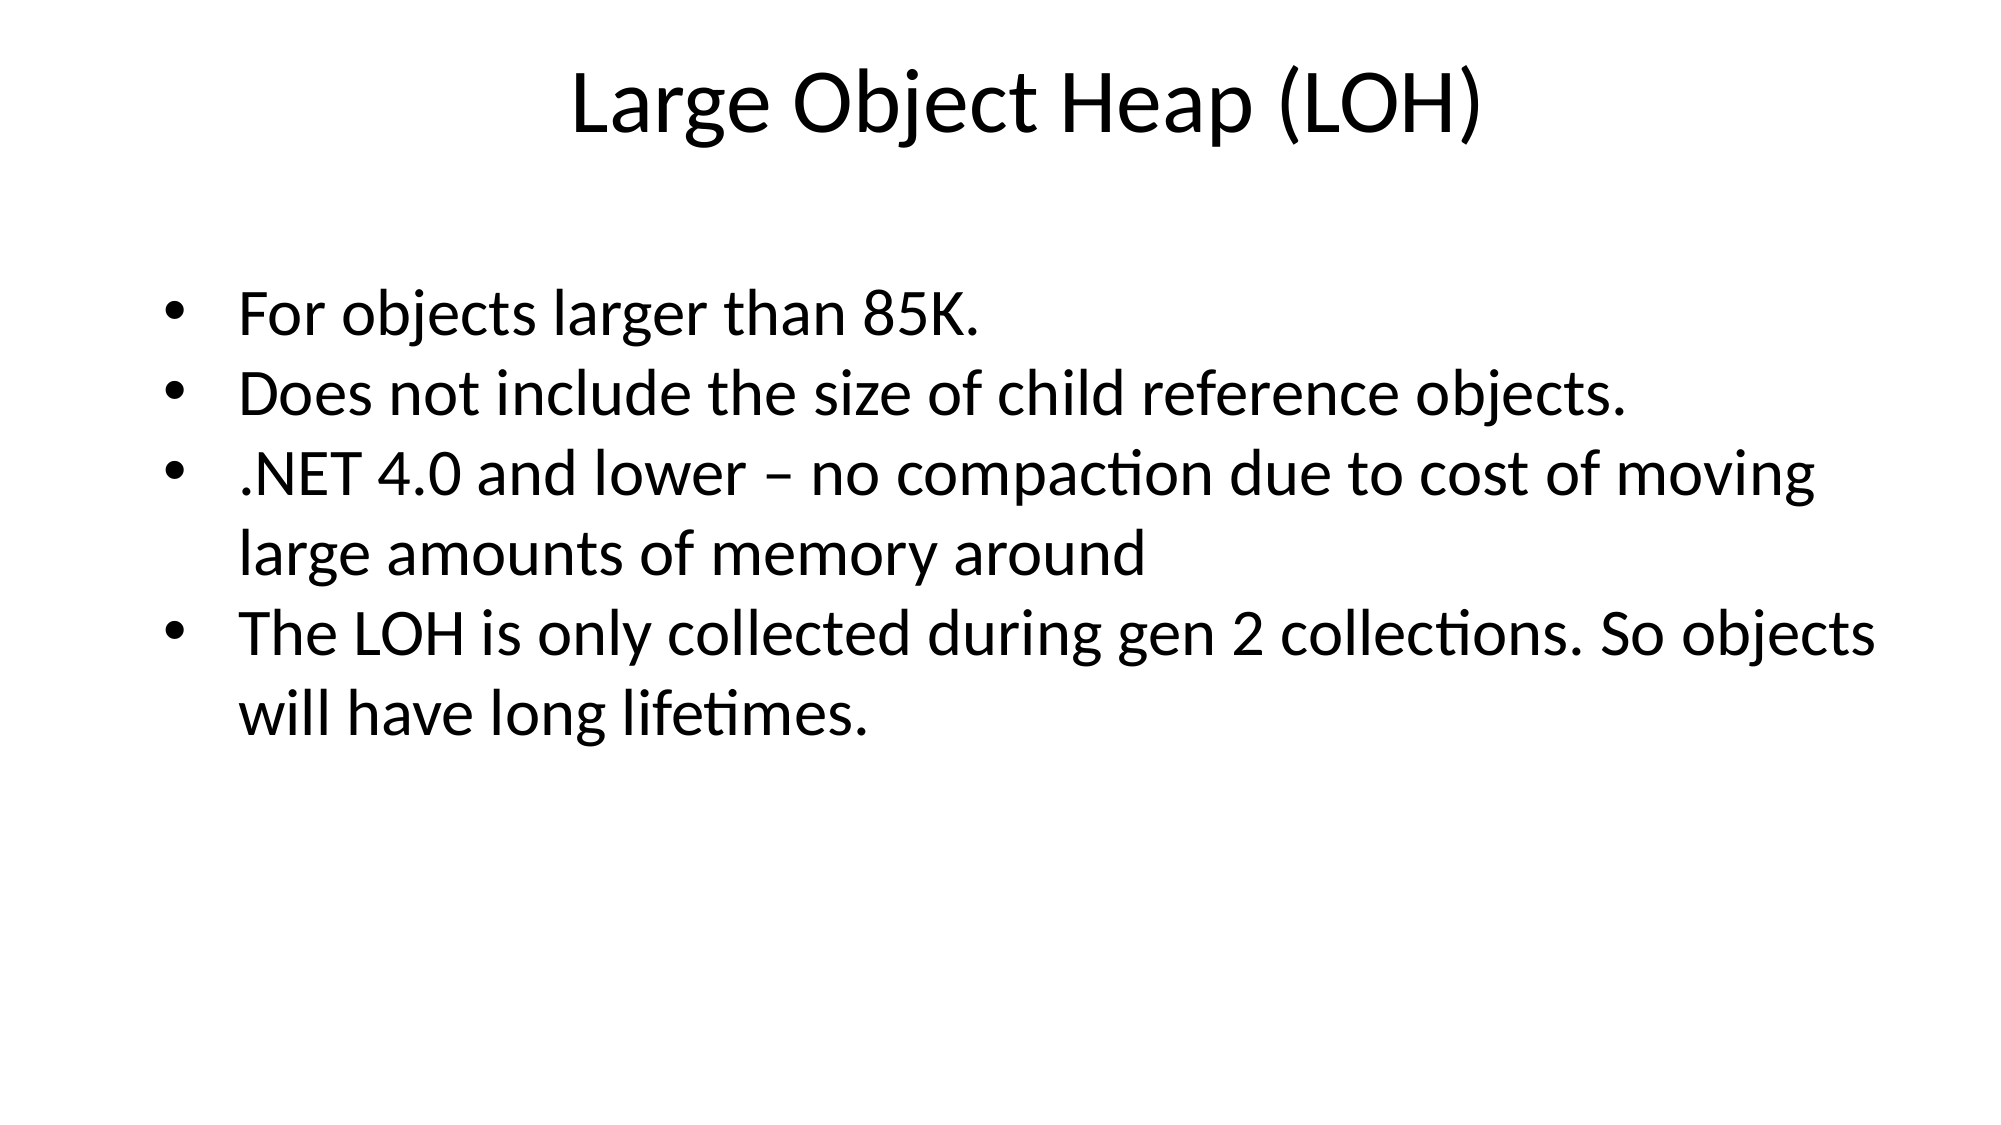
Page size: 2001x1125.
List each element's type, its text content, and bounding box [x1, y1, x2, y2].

text_box For objects larger than 85K. Does not include the size of child reference objects. .NET 4.0 and lower – no compaction due to cost of moving large amounts of memory around The LOH is only collected during gen 2 collections. So objects will have long lifetimes. [148, 261, 1915, 757]
text_box Large Object Heap (LOH) [556, 33, 1502, 159]
